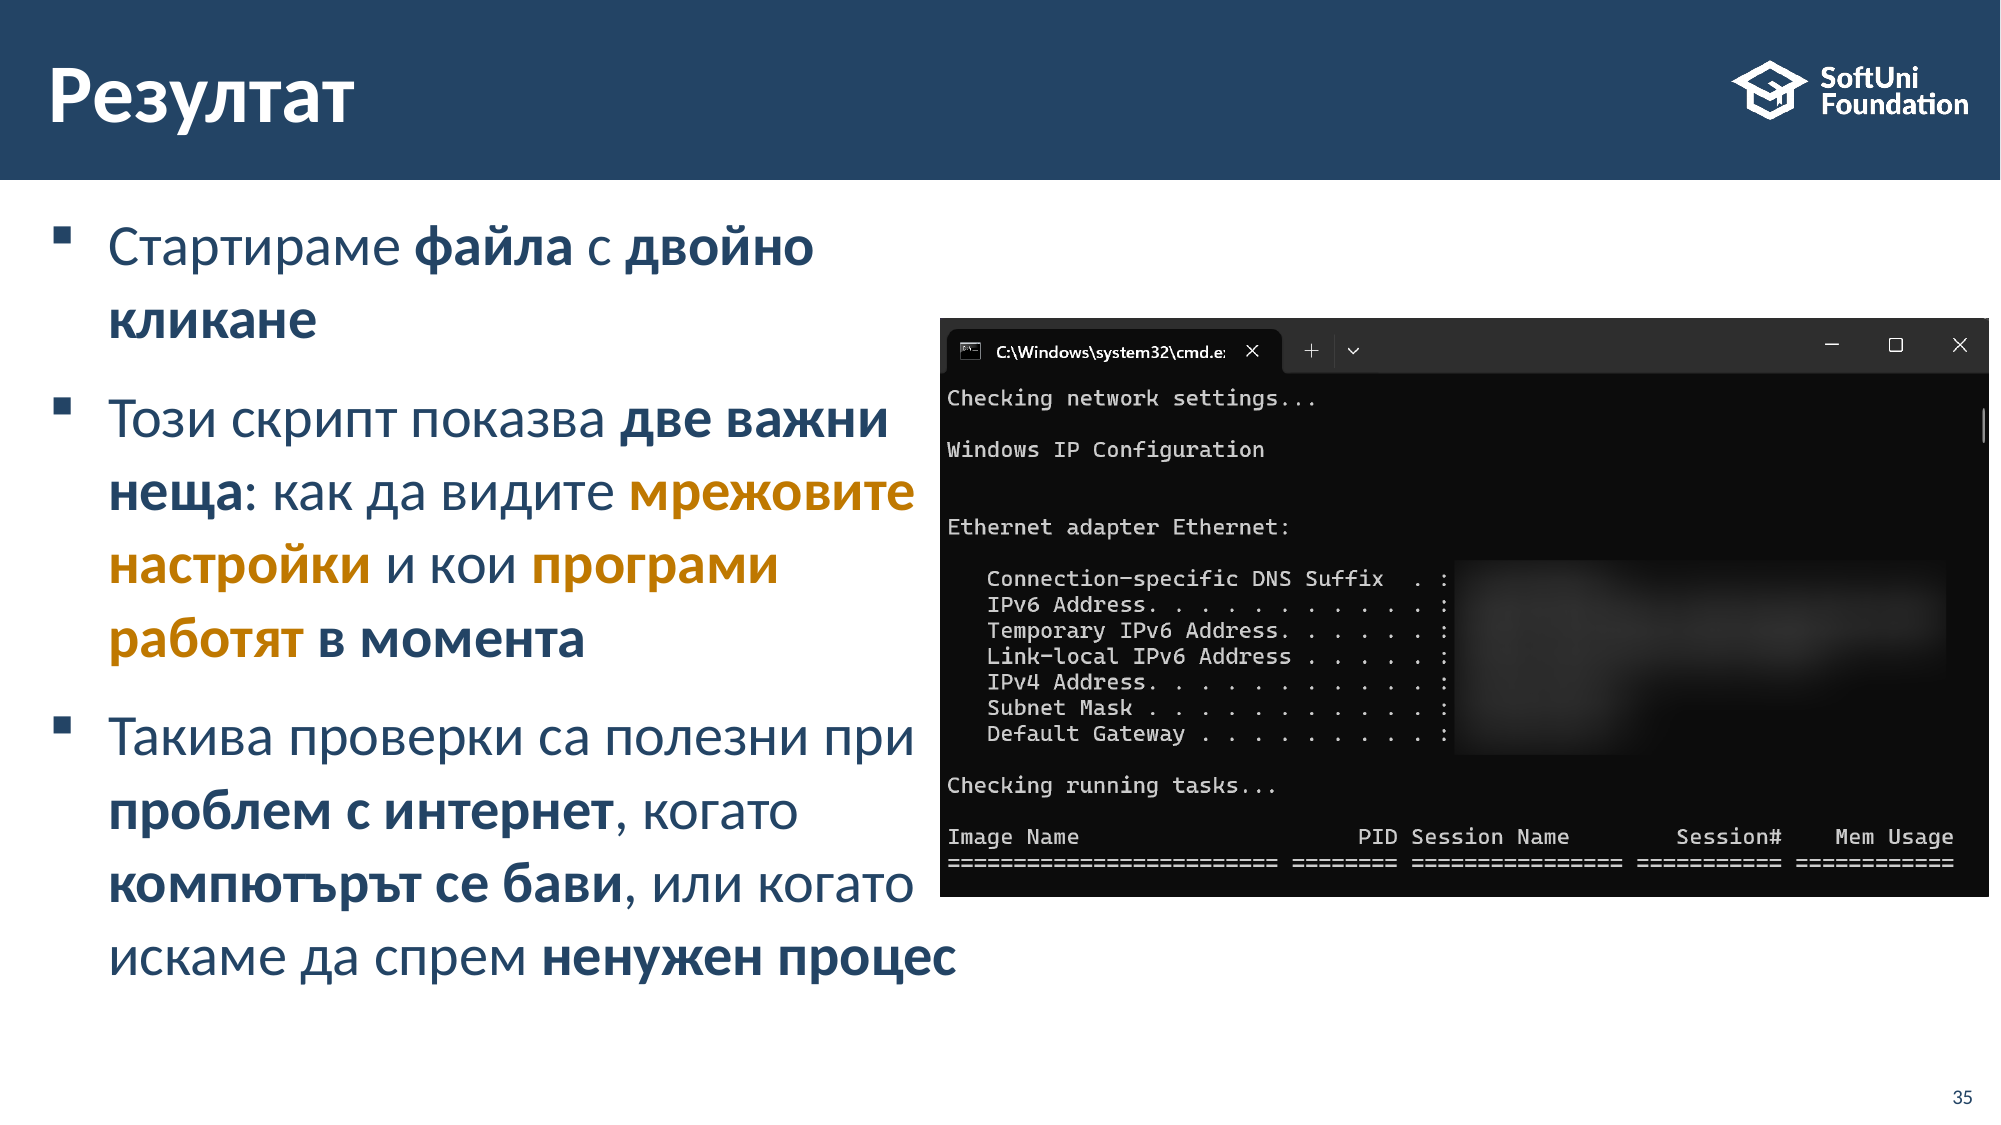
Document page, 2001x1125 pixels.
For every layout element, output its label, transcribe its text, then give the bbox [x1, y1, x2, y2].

picture [940, 318, 1989, 898]
title Резултат [31, 16, 1711, 162]
list Стартираме файла с двойно кликане Този скрипт показва две важни неща: как да видите мрежовите настройки и кои програми работят в момента Такива проверки са полезни при проблем с интернет, когато компютърът се бави, или когато искаме да спрем ненужен процес [31, 197, 982, 1109]
slide_number 35 [1927, 1067, 1989, 1117]
picture [1731, 60, 1968, 120]
